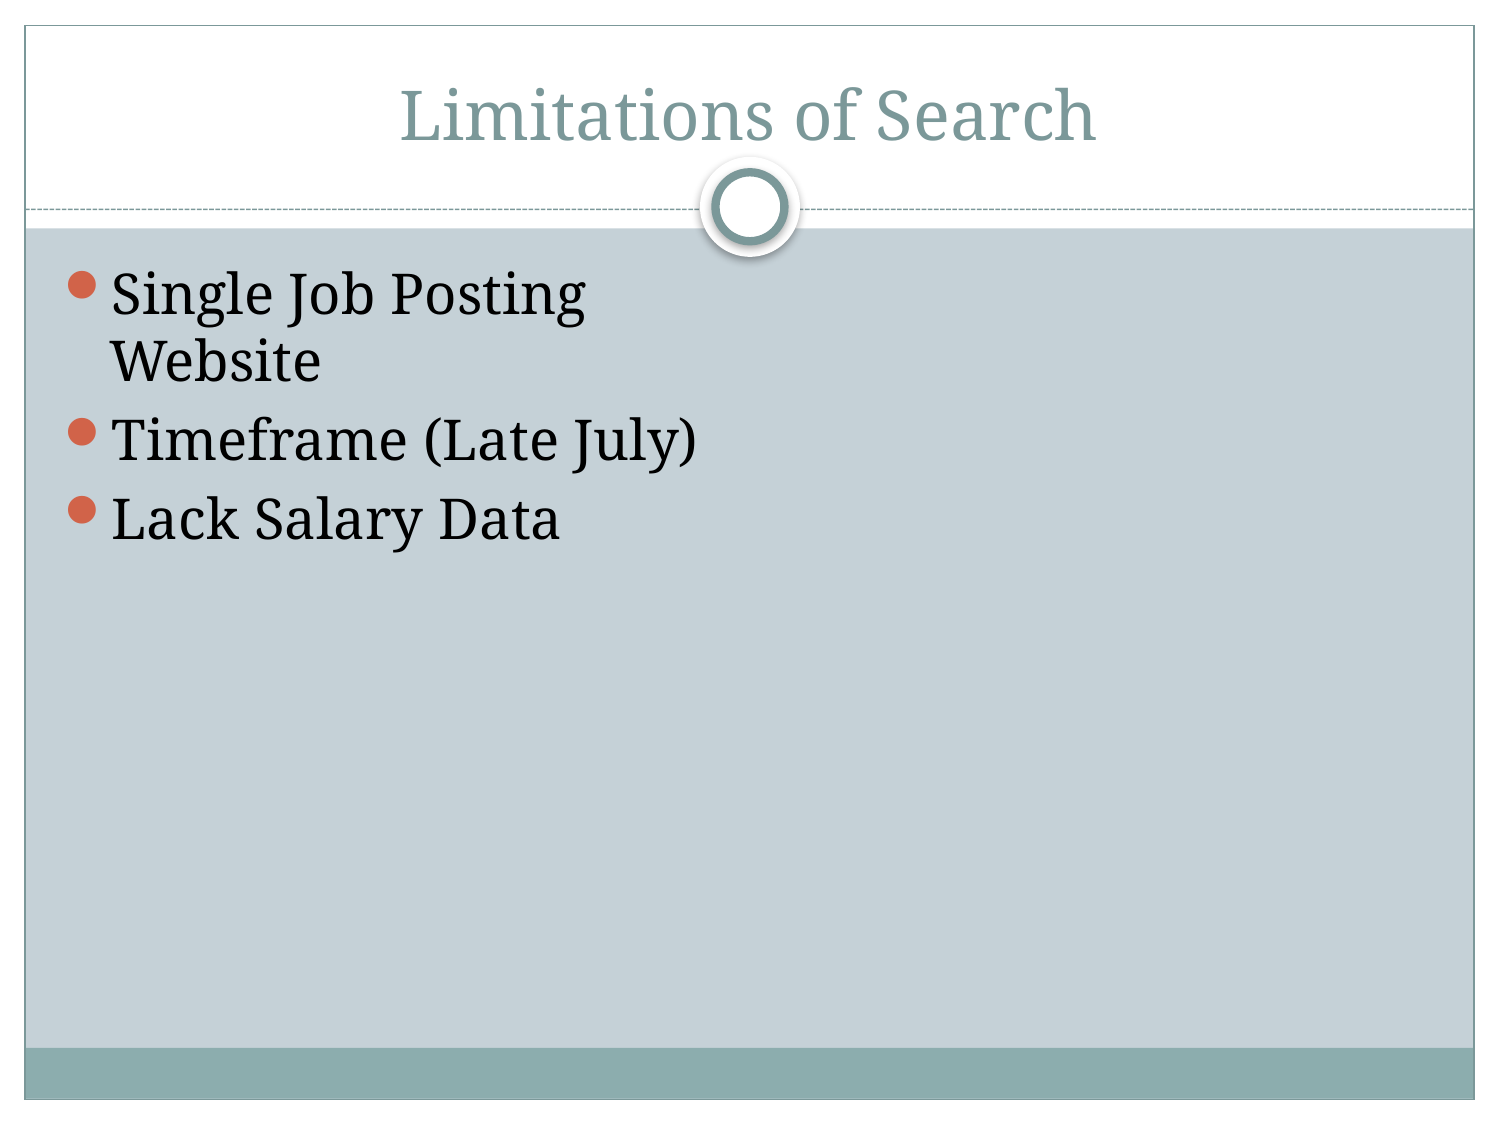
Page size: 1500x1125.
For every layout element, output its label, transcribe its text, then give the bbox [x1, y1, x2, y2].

list Single Job Posting Website Timeframe (Late July) Lack Salary Data [49, 250, 795, 1001]
title Limitations of Search [49, 37, 1450, 162]
